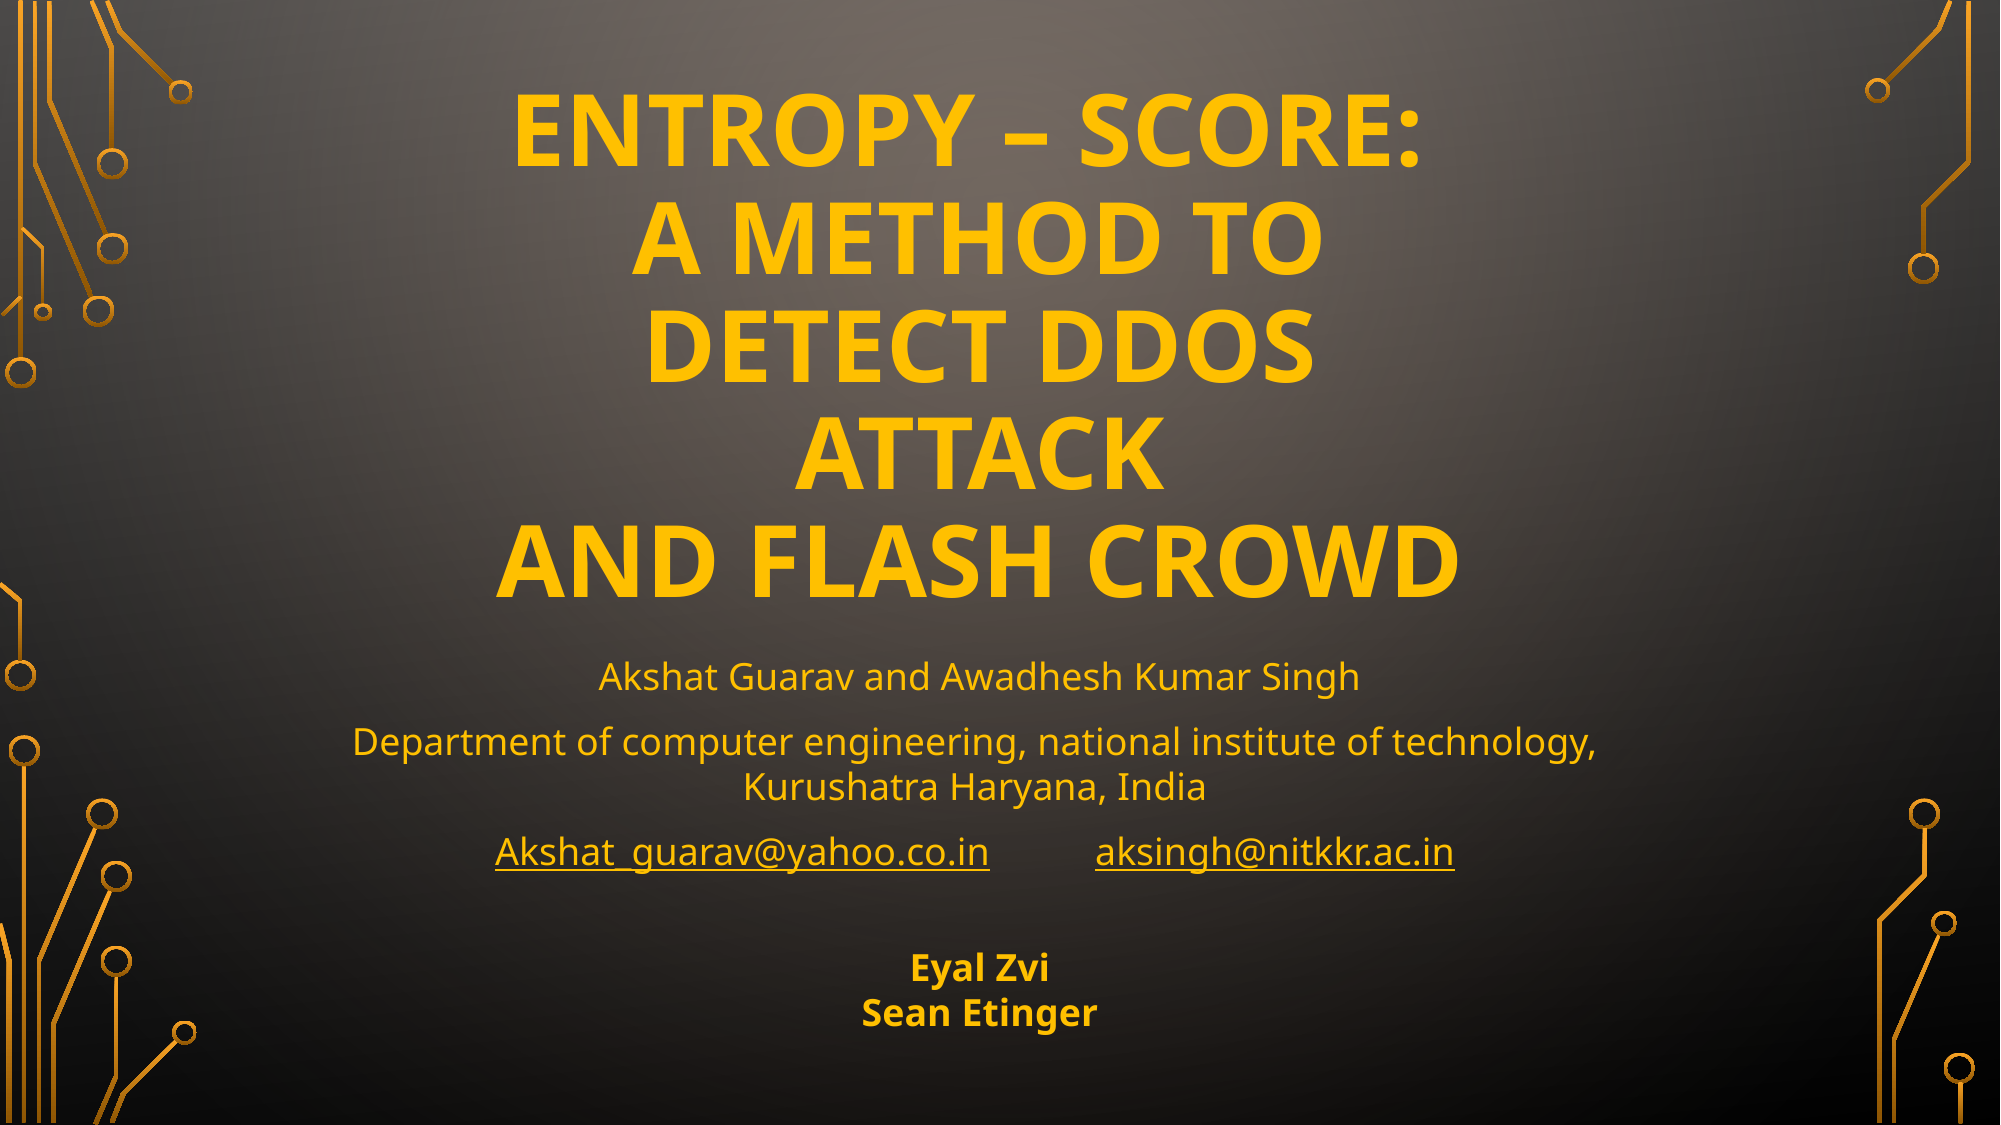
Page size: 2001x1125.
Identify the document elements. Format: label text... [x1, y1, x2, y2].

text_box Akshat Guarav and Awadhesh Kumar Singh Department of computer engineering, national institute of technology, Kurushatra Haryana, India Akshat_guarav@yahoo.co.in aksingh@nitkkr.ac.in Eyal Zvi Sean Etinger [332, 591, 1628, 1097]
text_box Entropy – score: a method to detect ddos attack and flash crowd [480, 71, 1480, 591]
